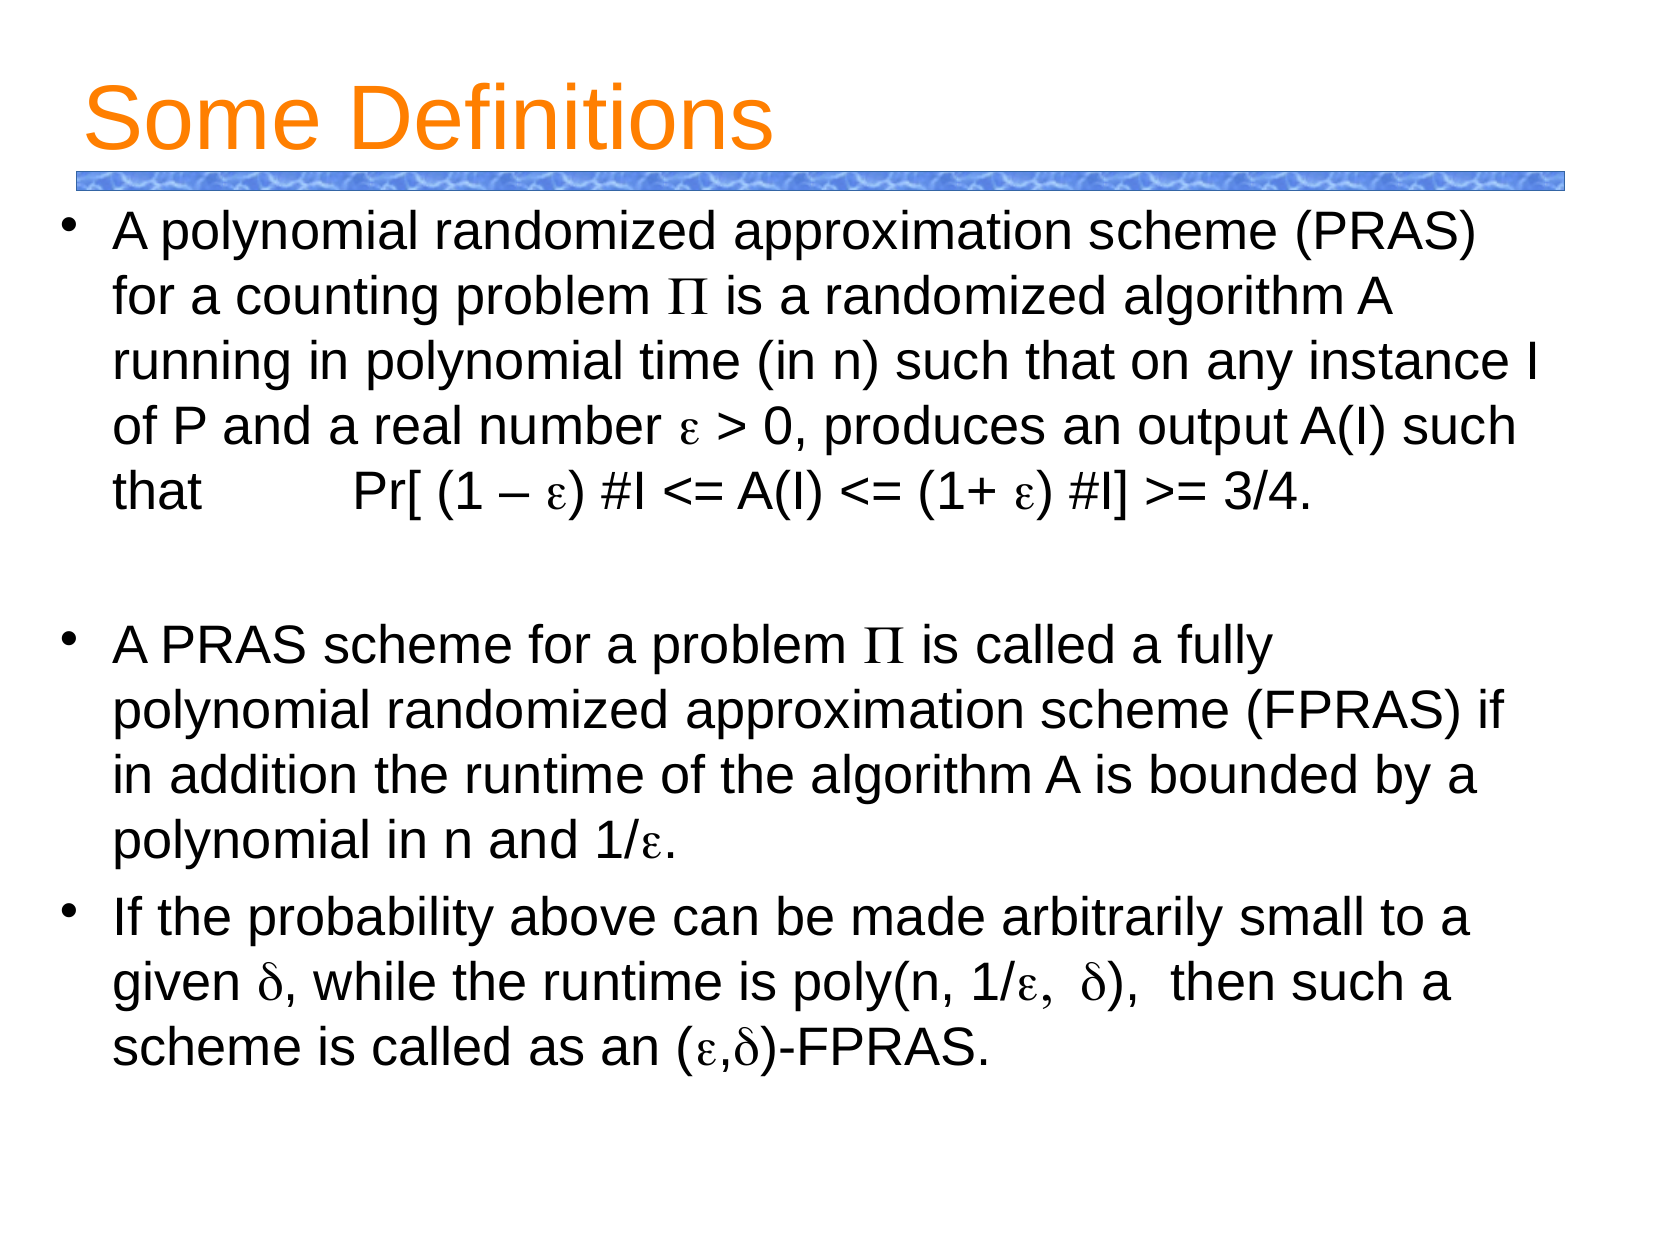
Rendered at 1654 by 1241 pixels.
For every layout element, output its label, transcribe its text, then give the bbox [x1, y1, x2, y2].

text_box A polynomial randomized approximation scheme (PRAS) for a counting problem P is a randomized algorithm A running in polynomial time (in n) such that on any instance I of P and a real number e > 0, produces an output A(I) such that Pr[ (1 – e) #I <= A(I) <= (1+ e) #I] >= 3/4. A PRAS scheme for a problem P is called a fully polynomial randomized approximation scheme (FPRAS) if in addition the runtime of the algorithm A is bounded by a polynomial in n and 1/e. If the probability above can be made arbitrarily small to a given d, while the runtime is poly(n, 1/e, d), then such a scheme is called as an (e,d)-FPRAS. [41, 194, 1548, 1140]
text_box Some Definitions [82, 49, 1618, 177]
picture [77, 172, 1564, 190]
